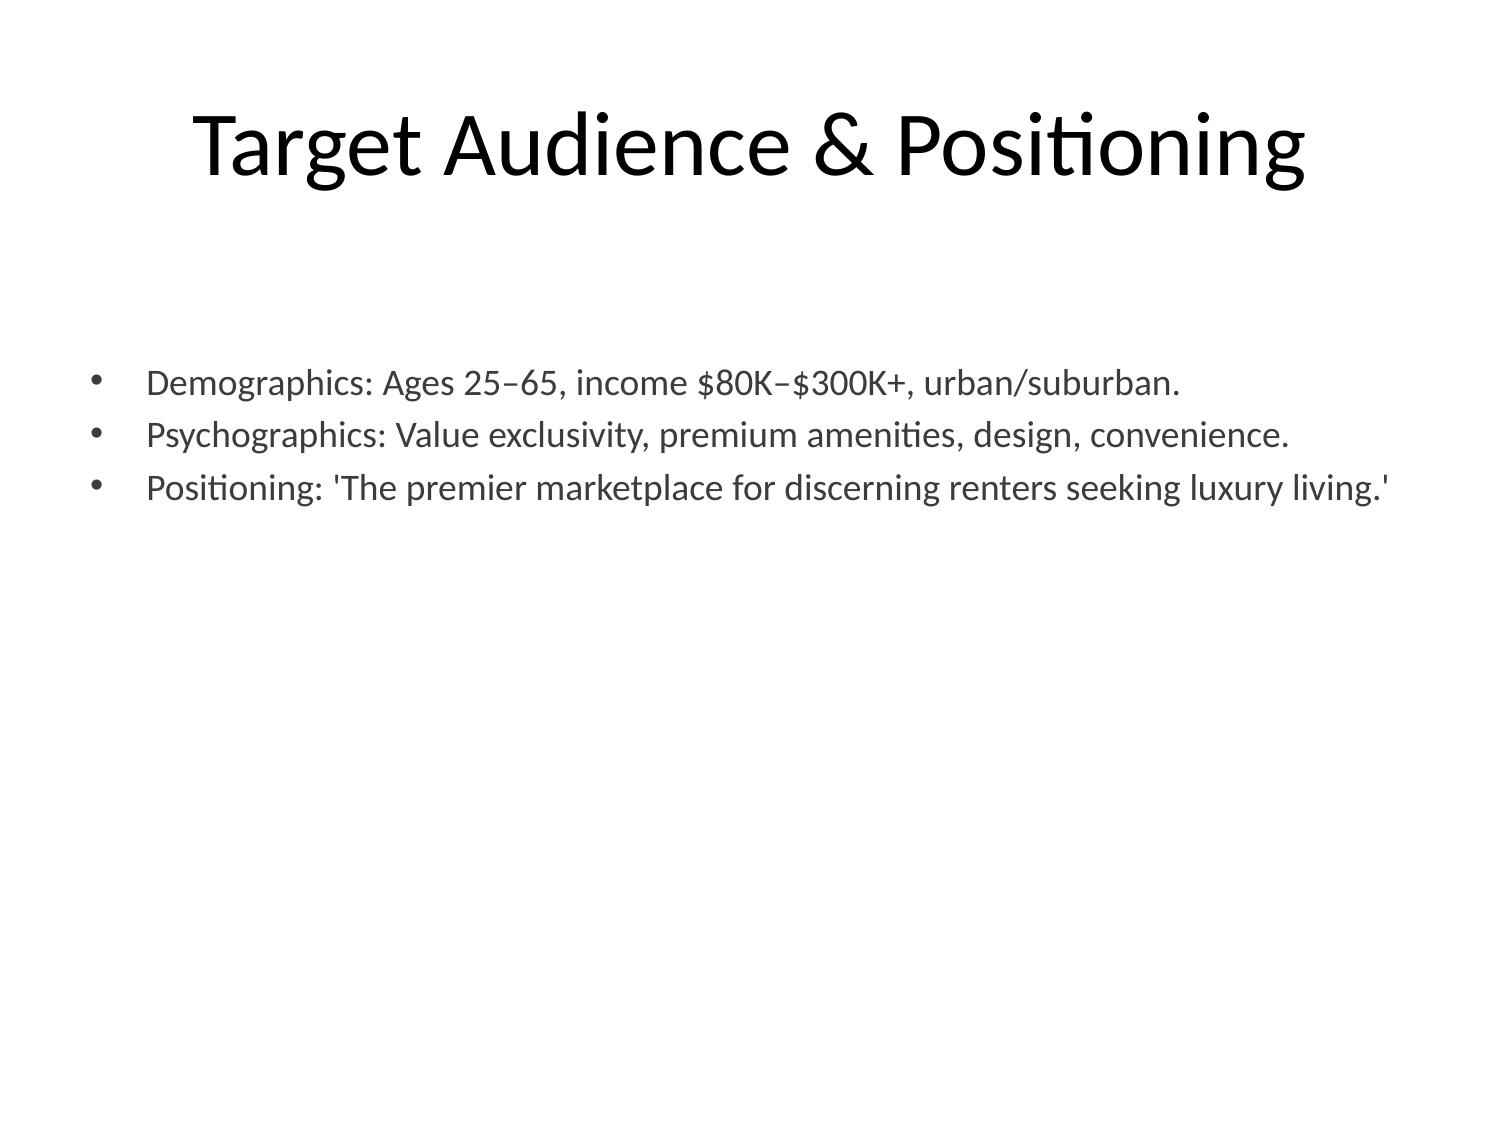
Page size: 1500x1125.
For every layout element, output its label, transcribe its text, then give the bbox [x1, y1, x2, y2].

list Demographics: Ages 25–65, income $80K–$300K+, urban/suburban. Psychographics: Value exclusivity, premium amenities, design, convenience. Positioning: 'The premier marketplace for discerning renters seeking luxury living.' [75, 262, 1425, 1005]
title Target Audience & Positioning [75, 45, 1425, 233]
